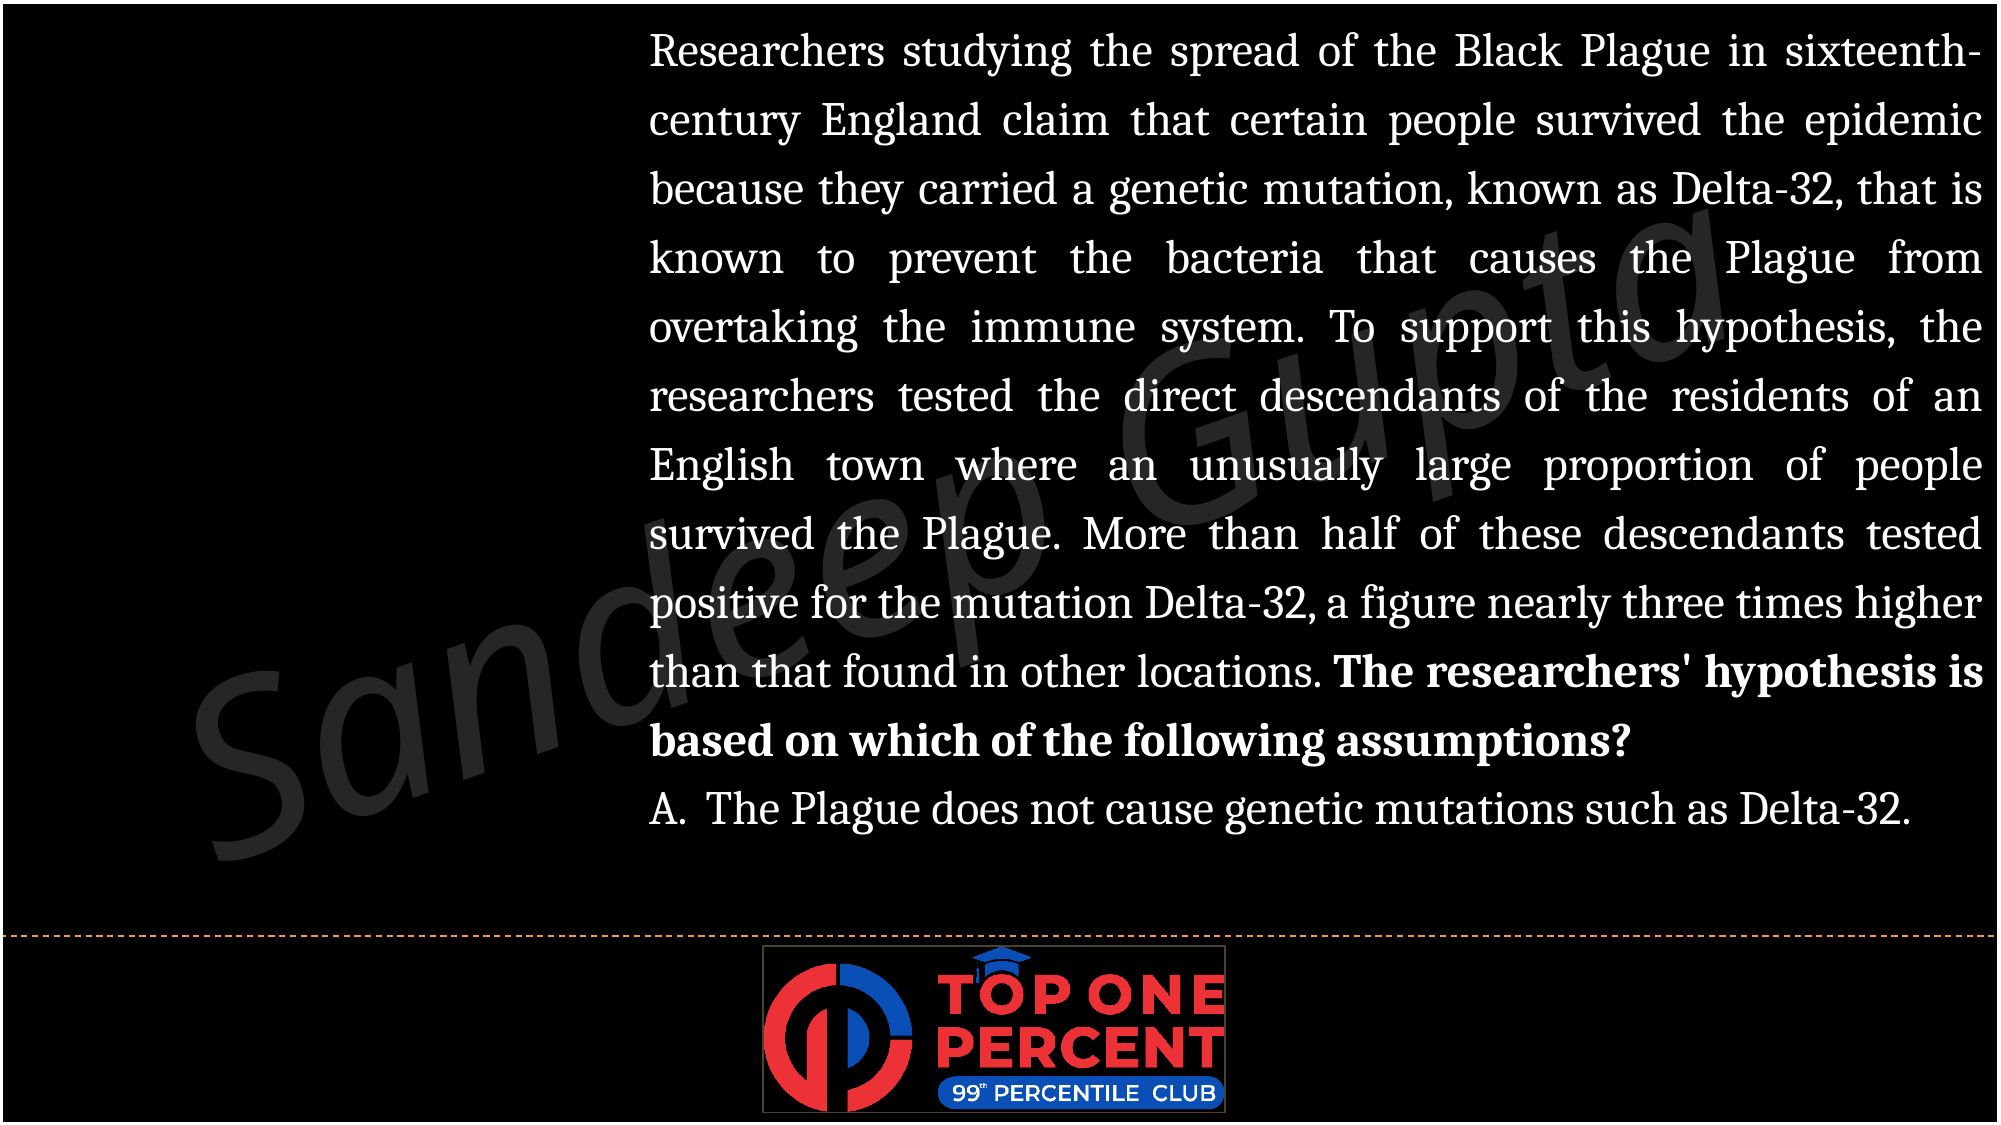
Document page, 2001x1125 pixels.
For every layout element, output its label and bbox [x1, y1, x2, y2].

picture [763, 946, 1225, 1112]
text_box [0, 0, 2000, 1125]
